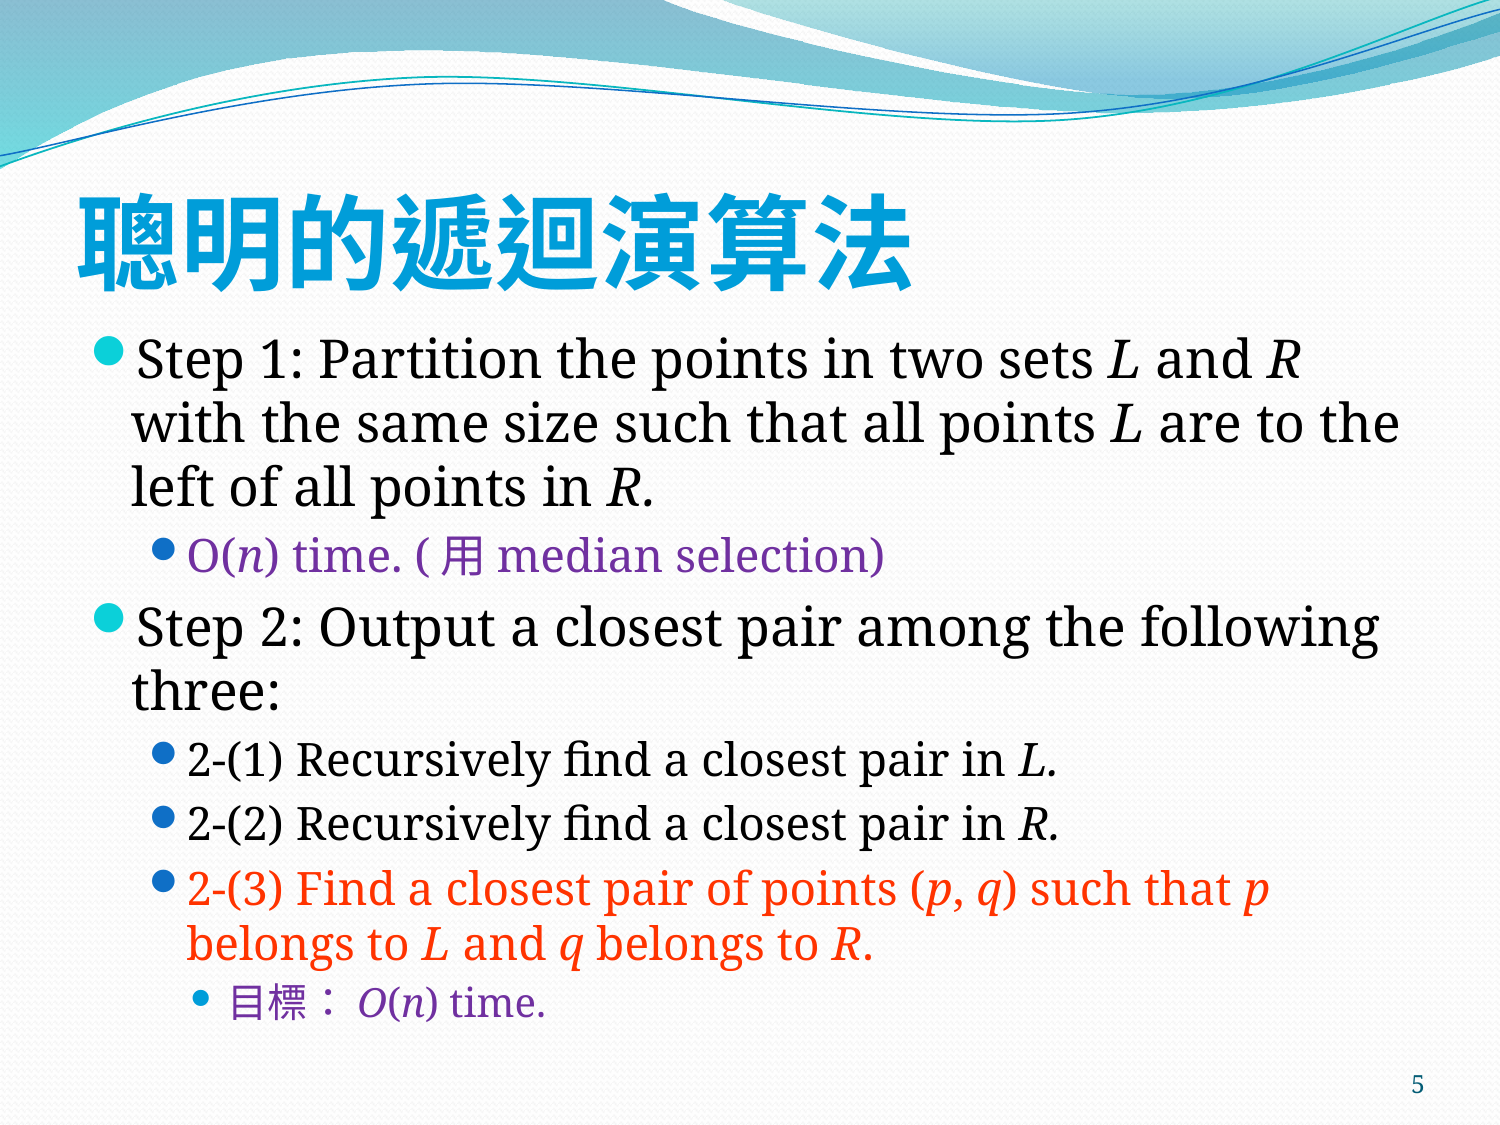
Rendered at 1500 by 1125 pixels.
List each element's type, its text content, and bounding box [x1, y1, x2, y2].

slide_number 5 [1299, 1042, 1425, 1103]
list Step 1: Partition the points in two sets L and R with the same size such that all points L are to the left of all points in R. O(n) time. (用median selection) Step 2: Output a closest pair among the following three: 2-(1) Recursively find a closest pair in L. 2-(2) Recursively find a closest pair in R. 2-(3) Find a closest pair of points (p, q) such that p belongs to L and q belongs to R. 目標：O(n) time. [75, 317, 1425, 1038]
title 聰明的遞迴演算法 [75, 115, 1425, 303]
